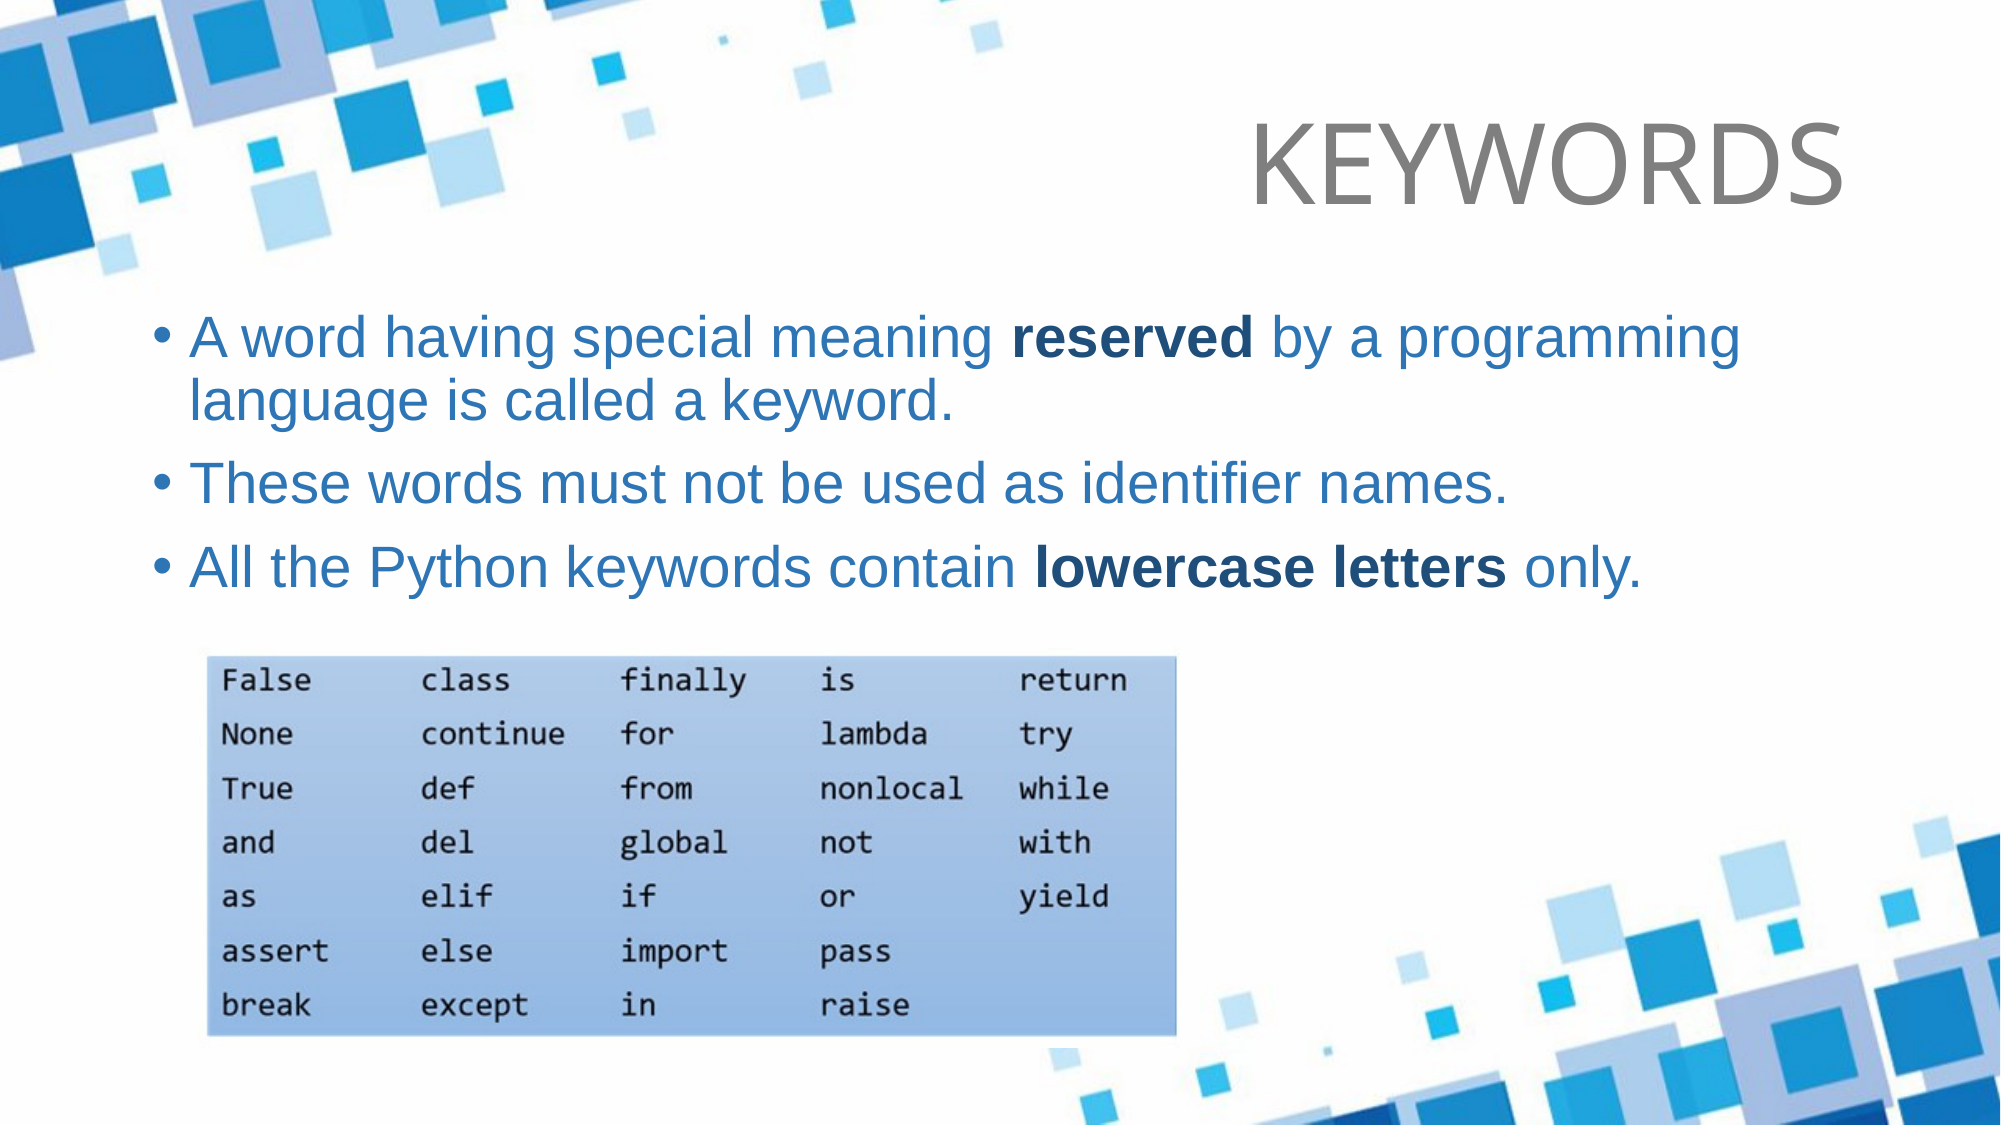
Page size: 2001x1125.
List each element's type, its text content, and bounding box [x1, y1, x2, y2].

picture [0, 0, 2001, 1125]
title KEYWORDS [137, 59, 1863, 278]
list A word having special meaning reserved by a programming language is called a keyword. These words must not be used as identifier names. All the Python keywords contain lowercase letters only. [137, 299, 1863, 1014]
